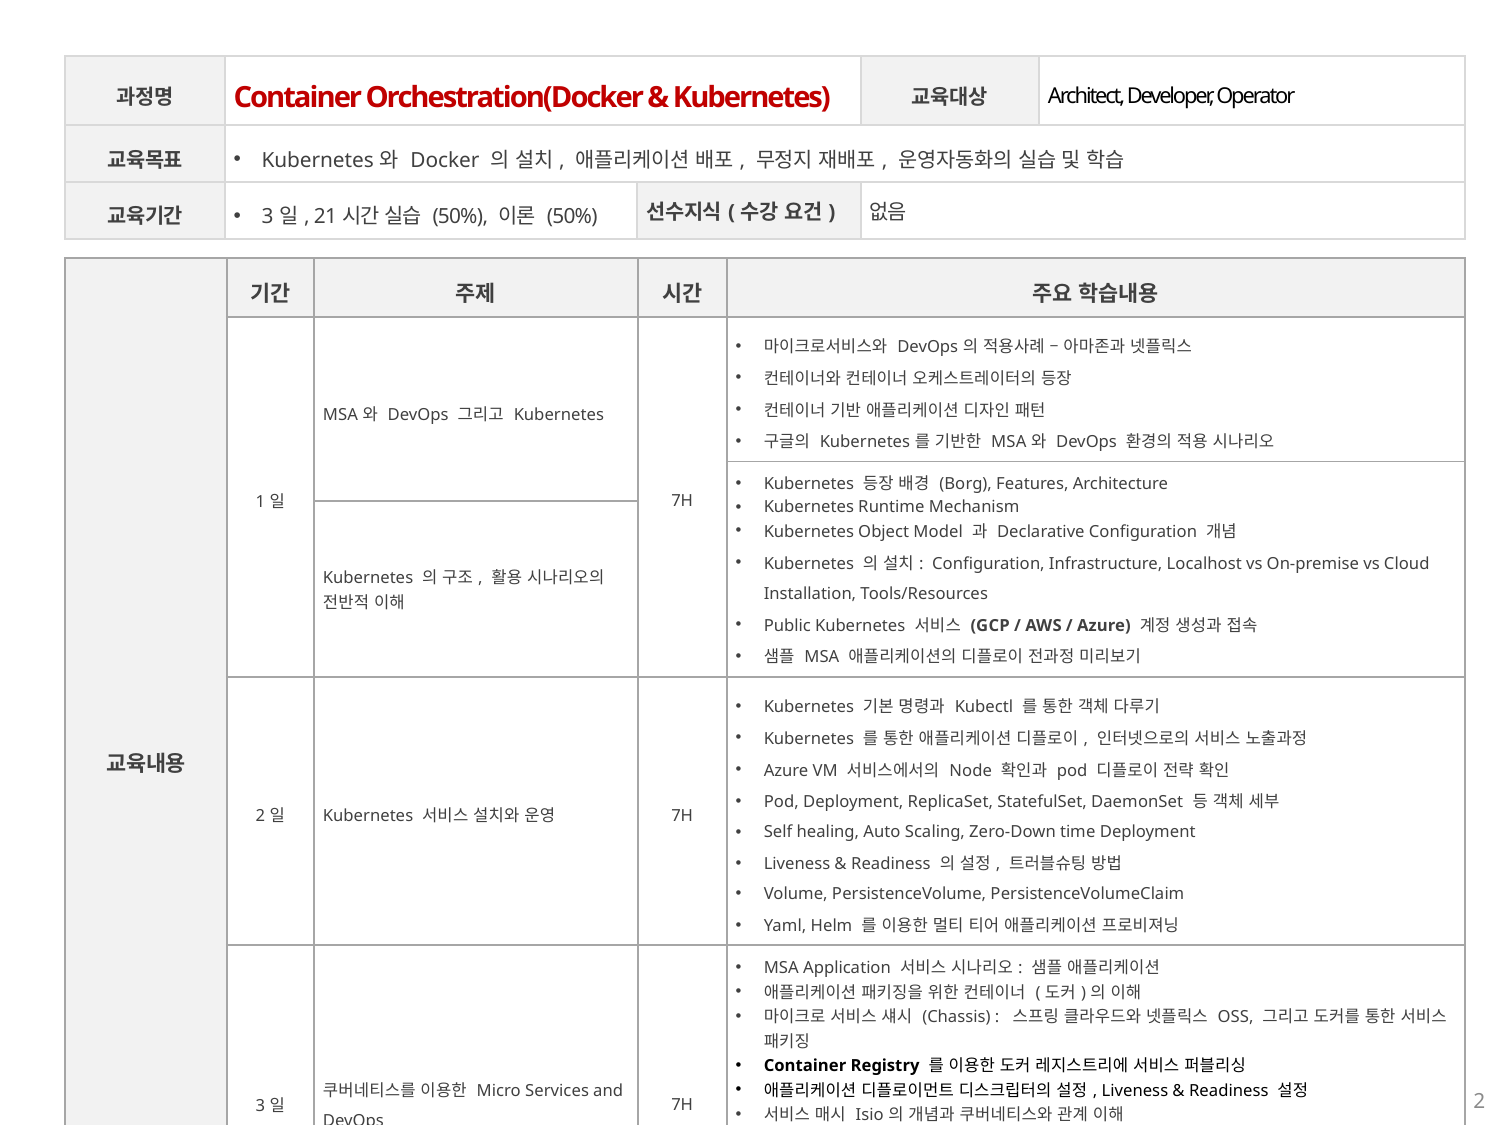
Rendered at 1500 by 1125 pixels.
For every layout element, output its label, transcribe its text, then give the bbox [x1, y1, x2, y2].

table_header Architect, Developer, Operator [1040, 57, 1464, 124]
table_cell MSA Application 서비스 시나리오: 샘플 애플리케이션 애플리케이션 패키징을 위한 컨테이너 (도커)의 이해 마이크로 서비스 섀시 (Chassis) : 스프링 클라우드와 넷플릭스 OSS, 그리고 도커를 통한 서비스 패키징 Container Registry 를 이용한 도커 레지스트리에 서비스 퍼블리싱 애플리케이션 디플로이먼트 디스크립터의 설정, Liveness & Readiness 설정 서비스 매시 Isio의 개념과 쿠버네티스와 관계 이해 Istio 를 통한 Resilience 향상: 서킷 브레이킹, 레이트 리미팅, 리트라이, 풀이젝션 Istio 를 통한 Smart Deploy: 동적 트래픽 라우팅, AB Testing, 카나리 디플로이, 새도우 디플로이 Istio 를 통한 모니터링: 프로메테우스를 통한 모니터링 수집, 예거, 키알리를 통한 분산 서비스 추적 프로파일링 [728, 946, 1464, 1125]
table_header 교육대상 [862, 57, 1038, 124]
table_cell 7H [639, 946, 726, 1125]
table_header 과정명 [66, 57, 224, 124]
table_cell 교육기간 [66, 183, 224, 238]
table_cell Kubernetes 의 구조, 활용 시나리오의 전반적 이해 [315, 502, 637, 676]
table_cell 없음 [862, 183, 1464, 238]
table_cell 선수지식(수강 요건) [638, 183, 860, 238]
table_cell 쿠버네티스를 이용한 Micro Services and DevOps [315, 946, 637, 1125]
table_header 시간 [639, 259, 726, 316]
table_cell 3일, 21시간 실습 (50%), 이론 (50%) [226, 183, 636, 238]
table_cell 3일 [228, 946, 313, 1125]
table_cell Kubernetes 등장 배경 (Borg), Features, Architecture Kubernetes Runtime Mechanism Kubernetes Object Model 과 Declarative Configuration 개념 Kubernetes 의 설치: Configuration, Infrastructure, Localhost vs On-premise vs Cloud Installation, Tools/Resources Public Kubernetes 서비스 (GCP / AWS / Azure) 계정 생성과 접속 샘플 MSA 애플리케이션의 디플로이 전과정 미리보기 [728, 462, 1464, 676]
table_cell 7H [639, 318, 726, 676]
table_cell Kubernetes 기본 명령과 Kubectl 를 통한 객체 다루기 Kubernetes 를 통한 애플리케이션 디플로이, 인터넷으로의 서비스 노출과정 Azure VM 서비스에서의 Node 확인과 pod 디플로이 전략 확인 Pod, Deployment, ReplicaSet, StatefulSet, DaemonSet 등 객체 세부 Self healing, Auto Scaling, Zero-Down time Deployment Liveness & Readiness 의 설정, 트러블슈팅 방법 Volume, PersistenceVolume, PersistenceVolumeClaim Yaml, Helm 를 이용한 멀티 티어 애플리케이션 프로비져닝 [728, 678, 1464, 944]
table_header 기간 [228, 259, 313, 316]
table_header 주요 학습내용 [728, 259, 1464, 316]
table_cell 교육목표 [66, 126, 224, 181]
table_cell Kubernetes 서비스 설치와 운영 [315, 678, 637, 944]
table_cell 2일 [228, 678, 313, 944]
table_cell 1일 [228, 318, 313, 676]
table_cell 7H [639, 678, 726, 944]
table_header 주제 [315, 259, 637, 316]
table_cell Kubernetes와 Docker 의 설치, 애플리케이션 배포, 무정지 재배포, 운영자동화의 실습 및 학습 [226, 126, 1464, 181]
table_cell MSA와 DevOps 그리고 Kubernetes [315, 318, 637, 500]
table_cell 마이크로서비스와 DevOps의 적용사례 – 아마존과 넷플릭스 컨테이너와 컨테이너 오케스트레이터의 등장 컨테이너 기반 애플리케이션 디자인 패턴 구글의 Kubernetes를 기반한 MSA와 DevOps 환경의 적용 시나리오 [728, 318, 1464, 461]
table_header 교육내용 [66, 259, 226, 1125]
table_header Container Orchestration(Docker & Kubernetes) [226, 57, 860, 124]
